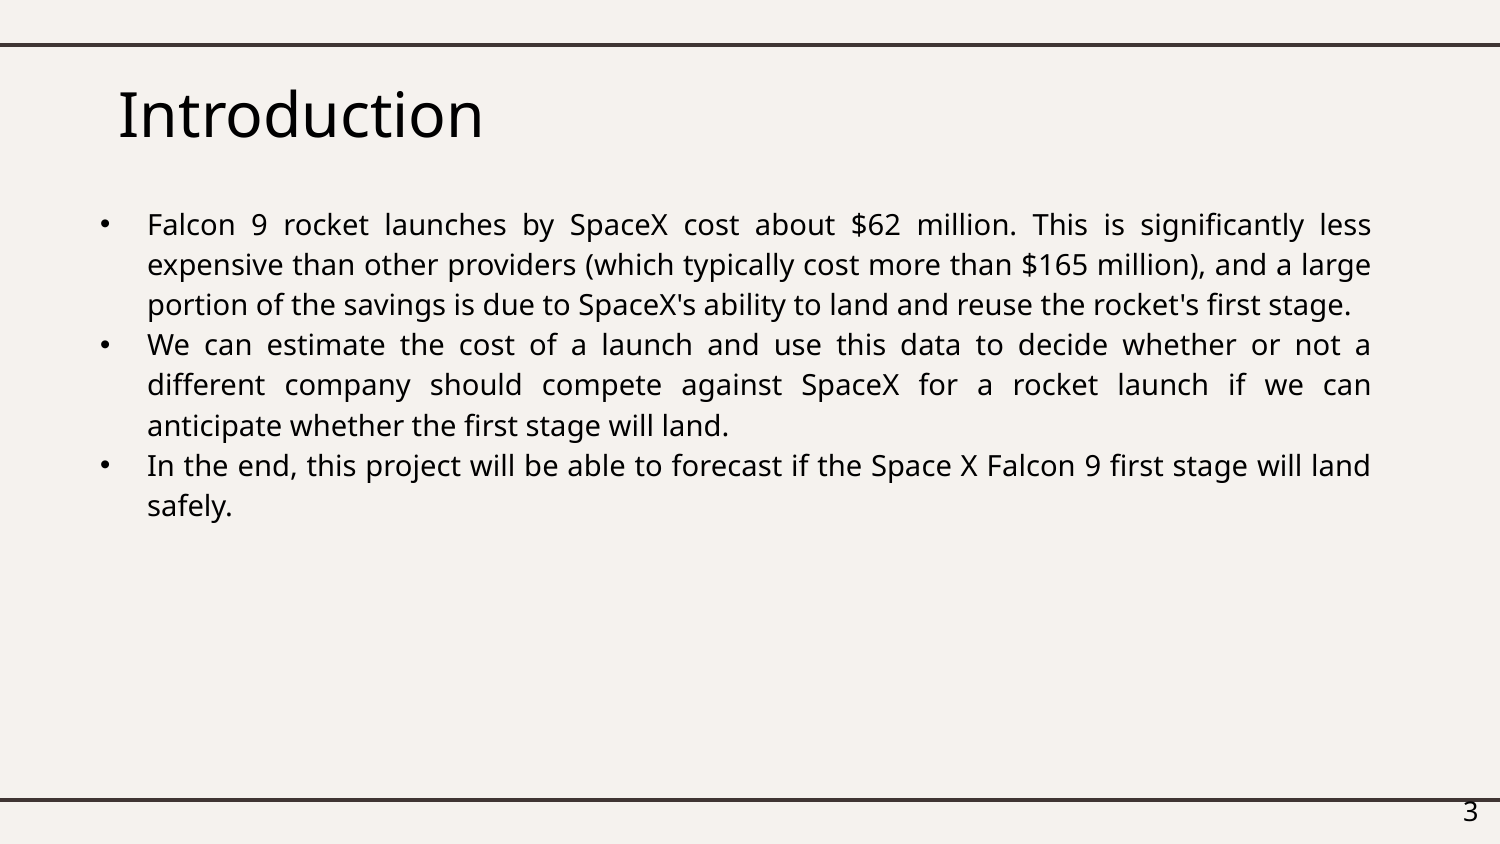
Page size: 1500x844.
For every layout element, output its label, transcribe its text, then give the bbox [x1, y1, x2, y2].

slide_number 3 [1403, 779, 1494, 844]
text_box Falcon 9 rocket launches by SpaceX cost about $62 million. This is significantly less expensive than other providers (which typically cost more than $165 million), and a large portion of the savings is due to SpaceX's ability to land and reuse the rocket's first stage. We can estimate the cost of a launch and use this data to decide whether or not a different company should compete against SpaceX for a rocket launch if we can anticipate whether the first stage will land. In the end, this project will be able to forecast if the Space X Falcon 9 first stage will land safely. [85, 185, 1388, 538]
title Introduction [103, 59, 809, 154]
